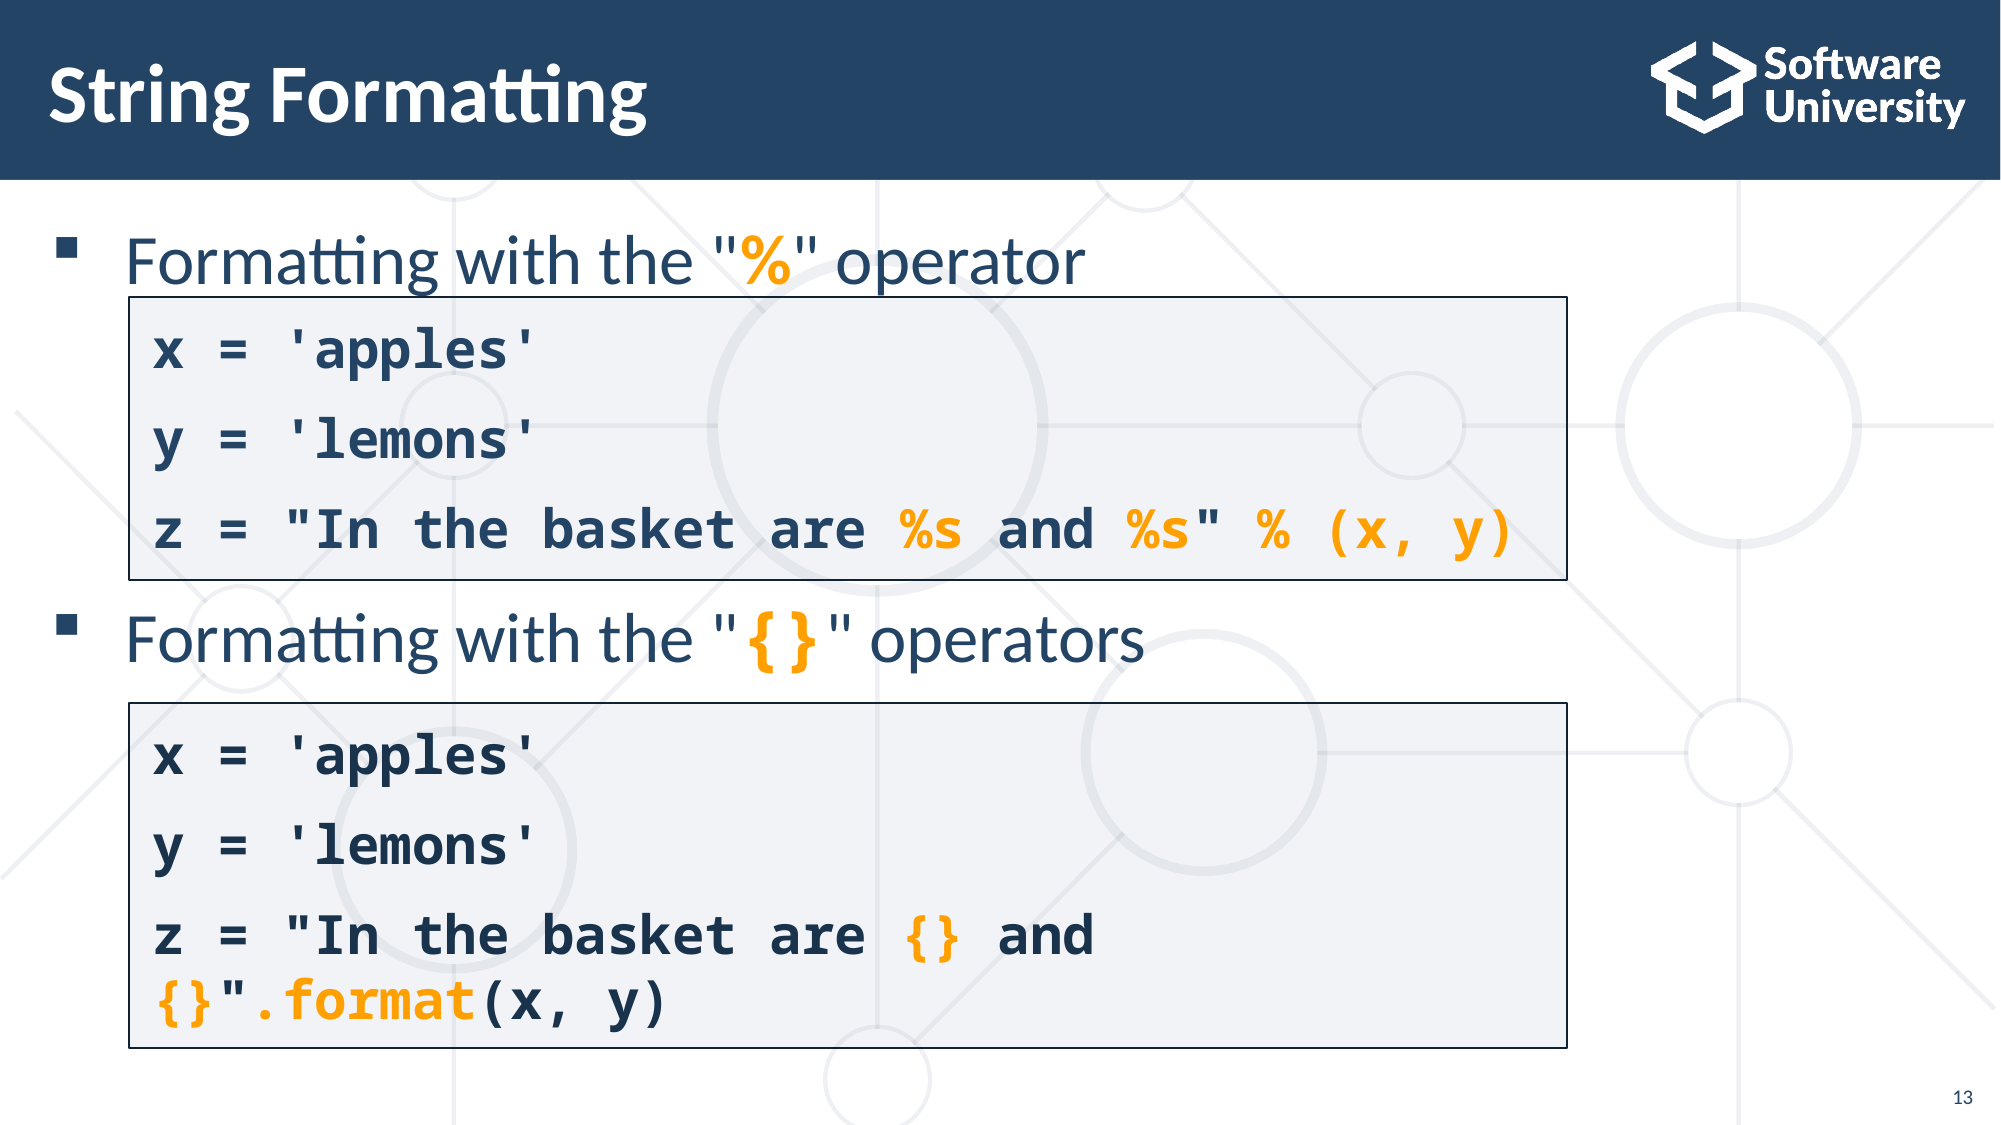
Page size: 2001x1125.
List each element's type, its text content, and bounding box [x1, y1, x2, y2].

list Formatting with the "%" operator Formatting with the "{}" operators [32, 203, 1971, 1117]
title String Formatting [31, 16, 1625, 162]
text_box x = 'apples' y = 'lemons' z = "In the basket are {} and {}".format(x, y) [128, 702, 1567, 1048]
picture [1651, 41, 1966, 134]
text_box 13 [1927, 1067, 1989, 1117]
